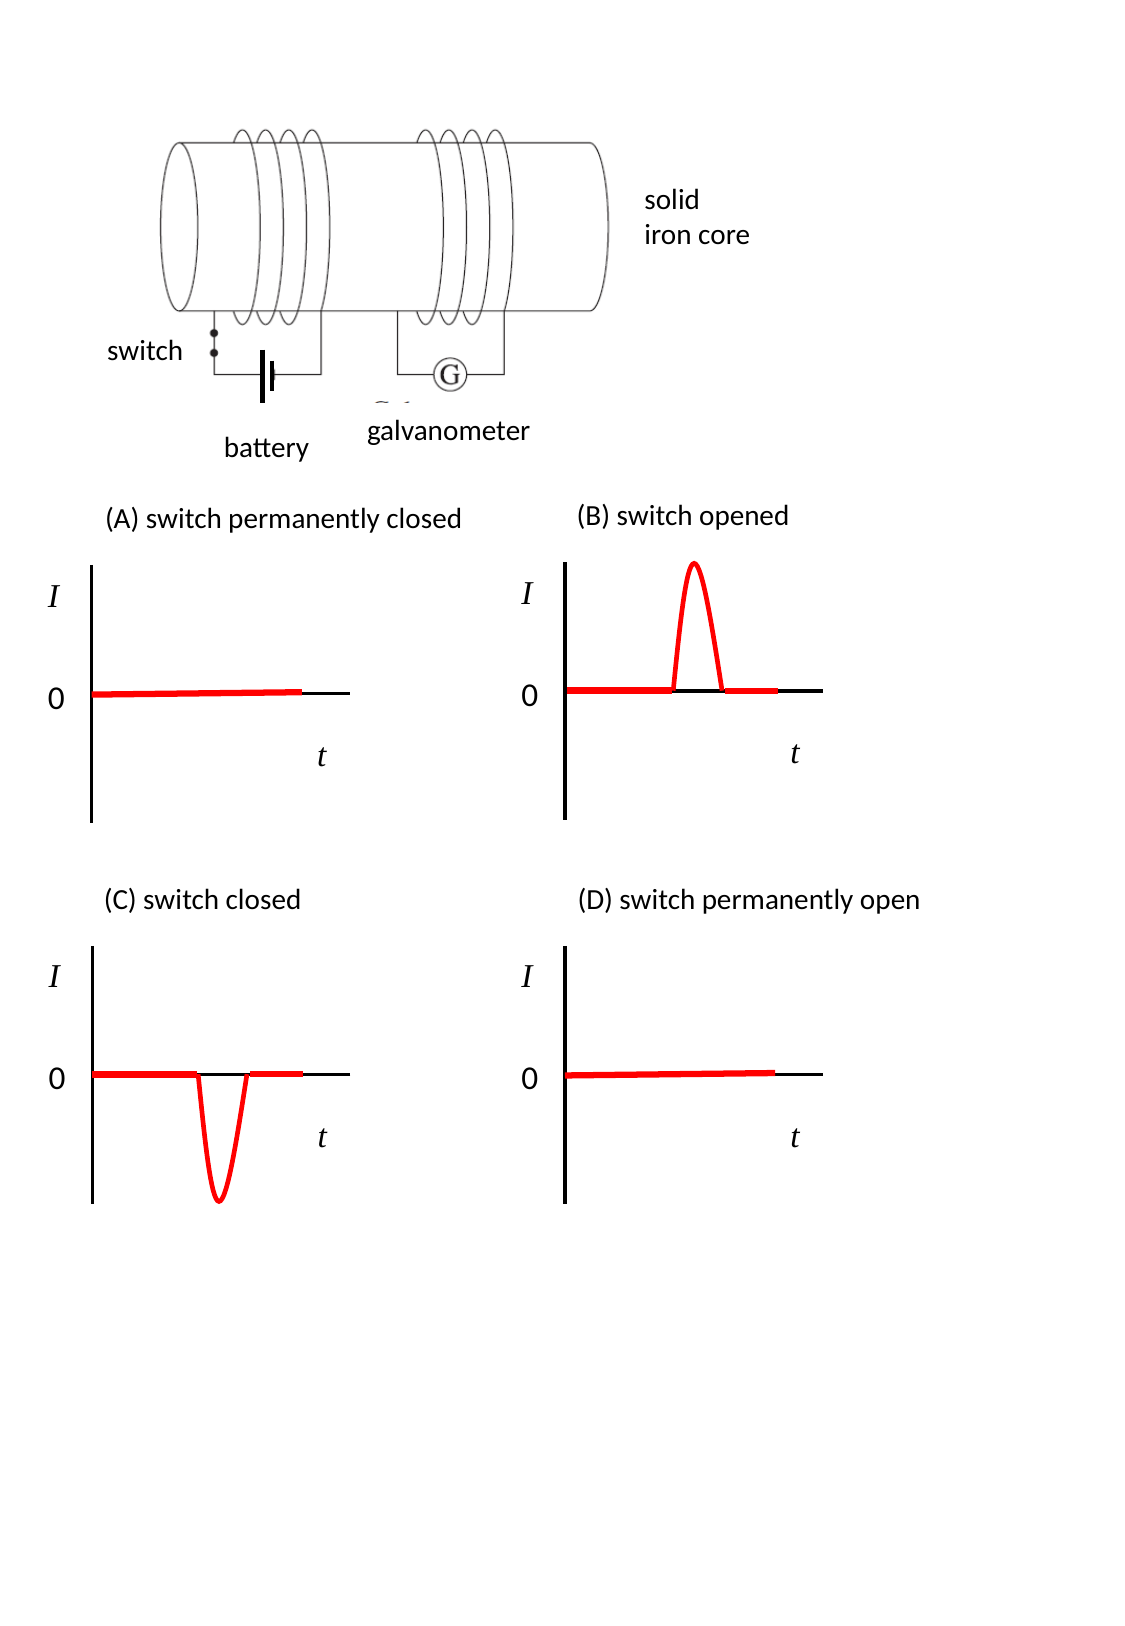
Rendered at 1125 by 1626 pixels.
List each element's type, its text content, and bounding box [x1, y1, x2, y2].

text_box t [302, 726, 342, 781]
text_box 0 [506, 1049, 553, 1104]
text_box t [303, 1106, 342, 1162]
picture [74, 85, 768, 445]
text_box I [33, 947, 75, 1002]
text_box galvanometer [352, 445, 546, 454]
text_box I [506, 563, 548, 619]
text_box t [775, 1106, 815, 1162]
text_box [566, 563, 778, 691]
text_box 0 [506, 665, 553, 721]
text_box 0 [33, 1049, 81, 1104]
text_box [91, 1074, 303, 1202]
text_box t [775, 723, 815, 778]
text_box (B) switch opened [561, 488, 805, 539]
text_box I [33, 566, 74, 621]
text_box (C) switch closed [88, 872, 317, 923]
text_box battery [209, 445, 325, 471]
text_box (A) switch permanently closed [90, 491, 478, 542]
text_box I [506, 947, 548, 1002]
text_box (D) switch permanently open [562, 872, 936, 923]
text_box 0 [33, 668, 80, 724]
